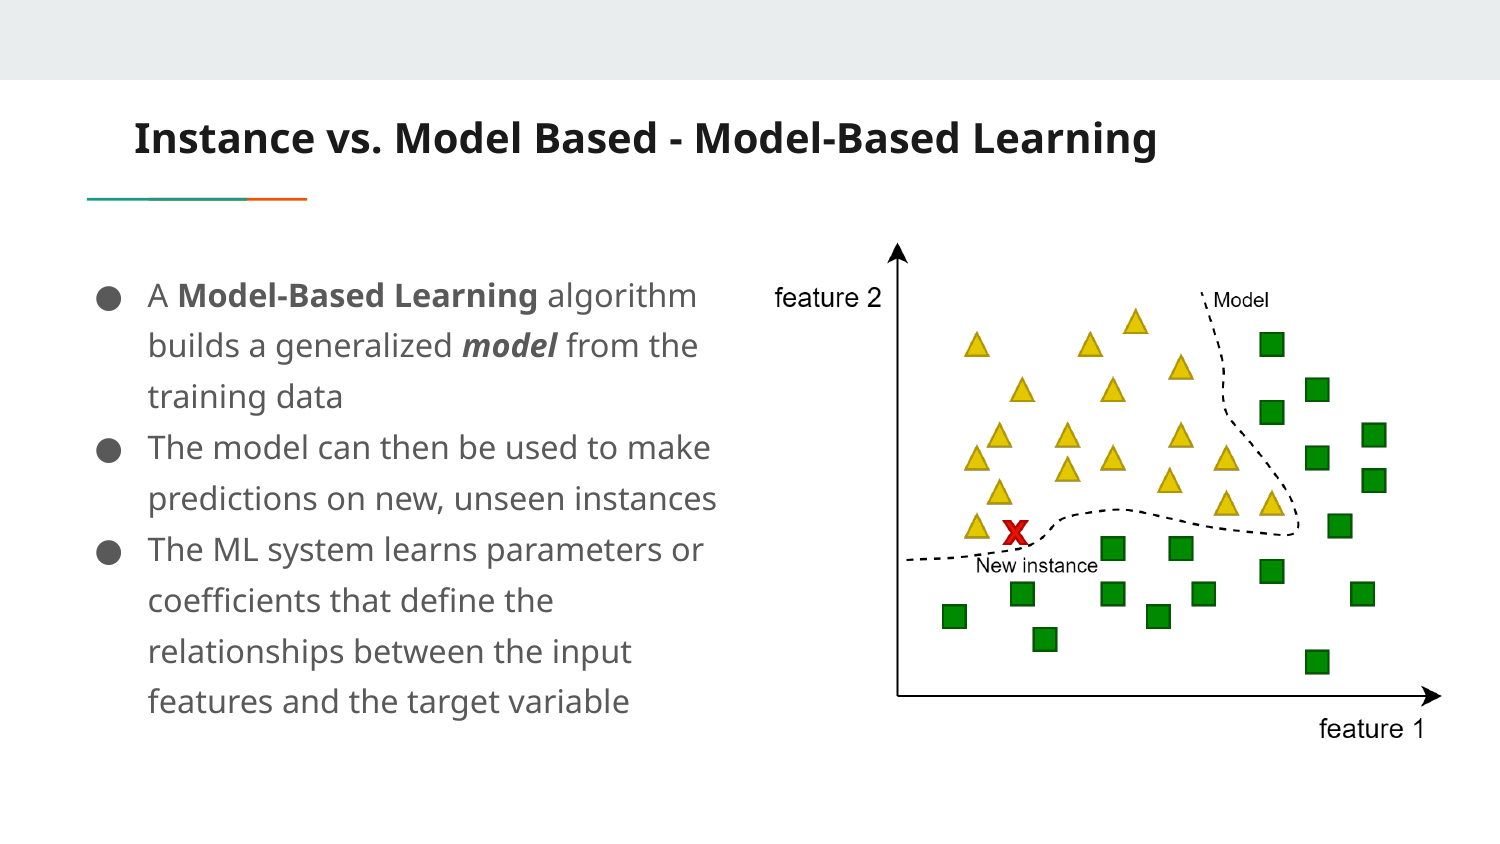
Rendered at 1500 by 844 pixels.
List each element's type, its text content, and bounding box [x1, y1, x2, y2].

title Instance vs. Model Based - Model-Based Learning [119, 93, 1381, 182]
picture [760, 224, 1462, 765]
list A Model-Based Learning algorithm builds a generalized model from the training data The model can then be used to make predictions on new, unseen instances The ML system learns parameters or coefficients that define the relationships between the input features and the target variable [59, 250, 750, 739]
